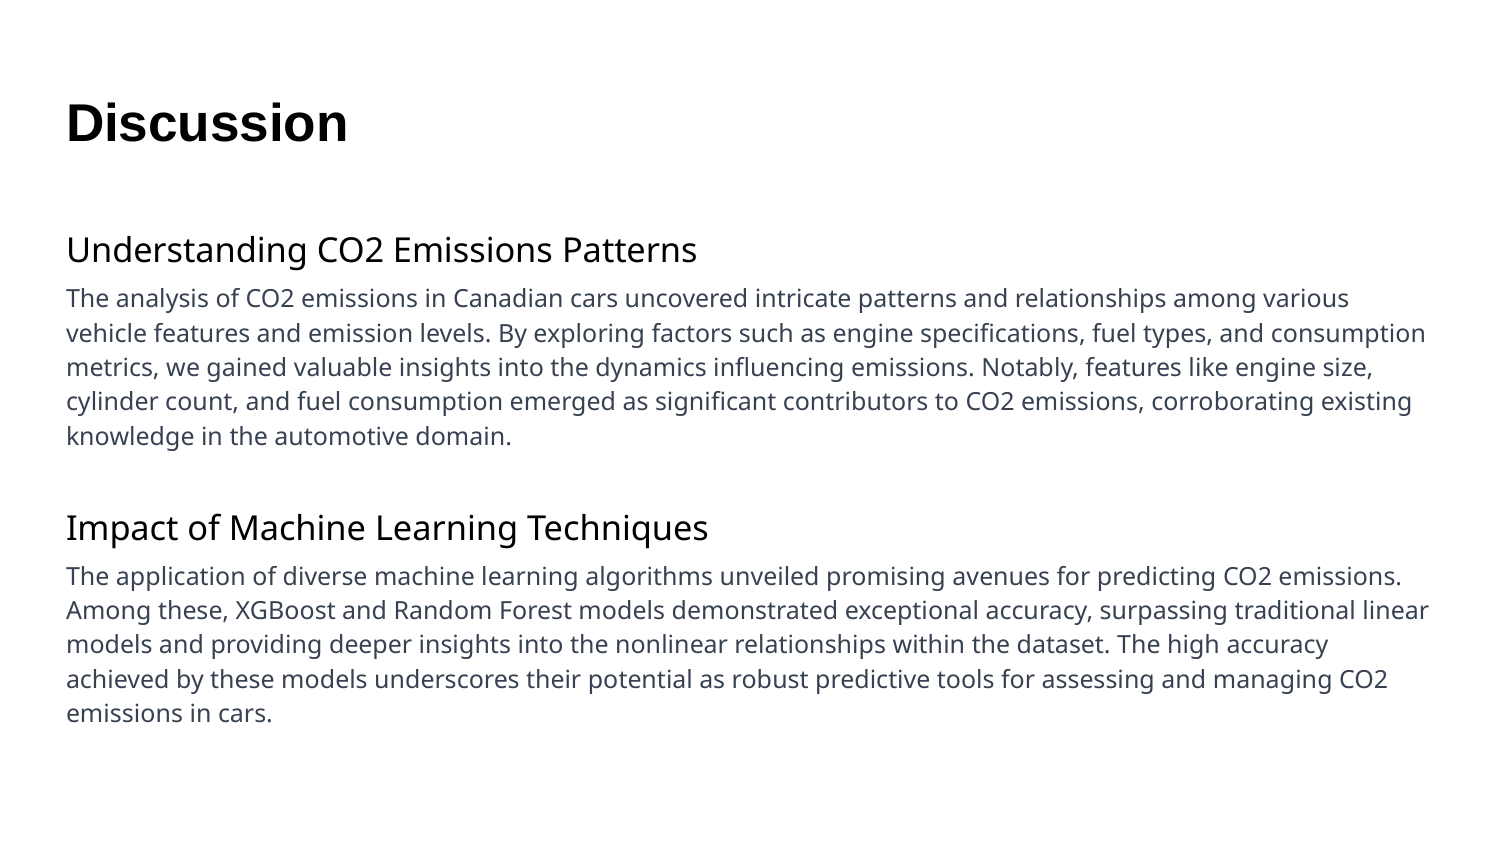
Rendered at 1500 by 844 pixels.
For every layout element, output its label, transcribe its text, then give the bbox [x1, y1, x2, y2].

list Understanding CO2 Emissions Patterns The analysis of CO2 emissions in Canadian cars uncovered intricate patterns and relationships among various vehicle features and emission levels. By exploring factors such as engine specifications, fuel types, and consumption metrics, we gained valuable insights into the dynamics influencing emissions. Notably, features like engine size, cylinder count, and fuel consumption emerged as significant contributors to CO2 emissions, corroborating existing knowledge in the automotive domain. Impact of Machine Learning Techniques The application of diverse machine learning algorithms unveiled promising avenues for predicting CO2 emissions. Among these, XGBoost and Random Forest models demonstrated exceptional accuracy, surpassing traditional linear models and providing deeper insights into the nonlinear relationships within the dataset. The high accuracy achieved by these models underscores their potential as robust predictive tools for assessing and managing CO2 emissions in cars. [51, 189, 1449, 750]
title Discussion [51, 72, 1449, 167]
